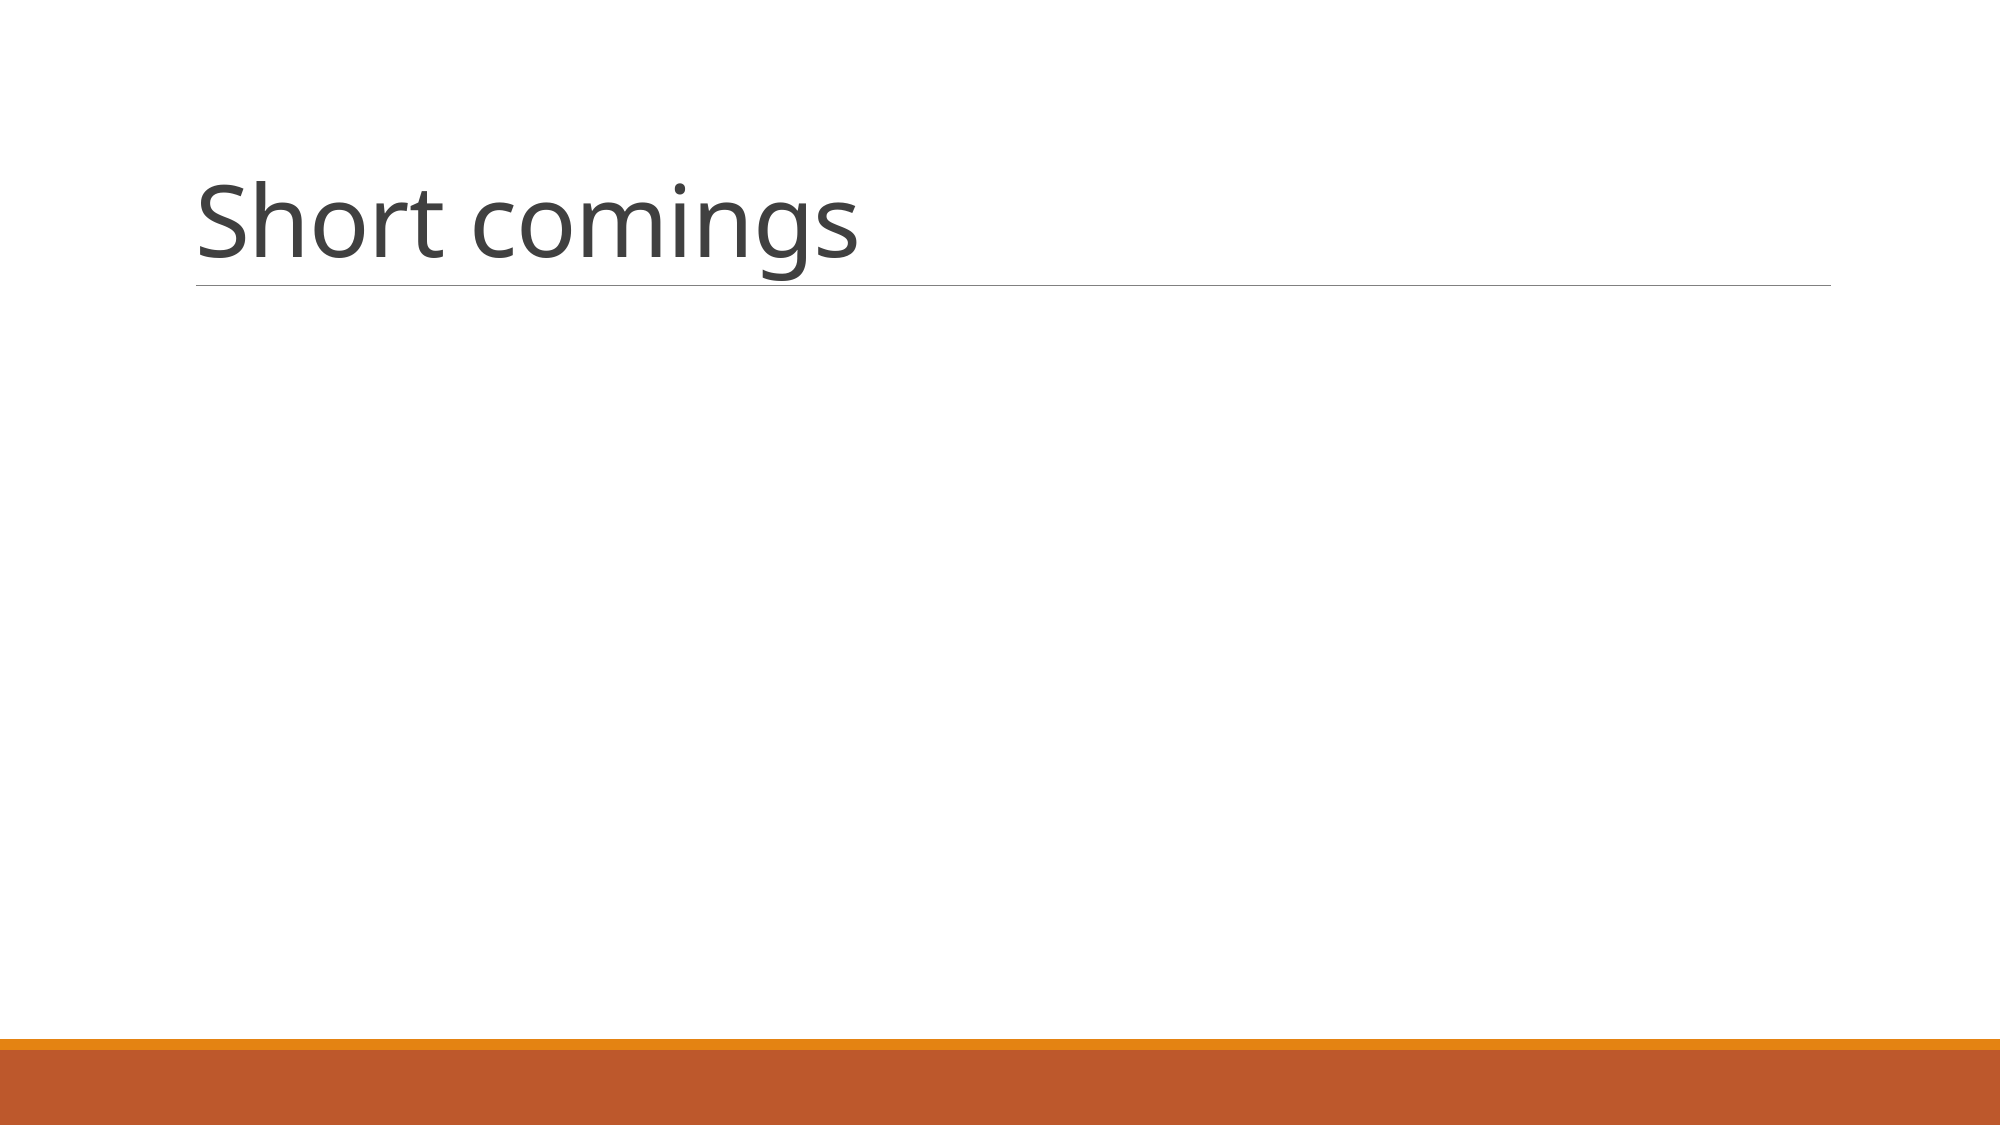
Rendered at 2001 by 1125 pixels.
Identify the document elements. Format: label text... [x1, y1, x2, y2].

title Short comings [180, 47, 1830, 285]
